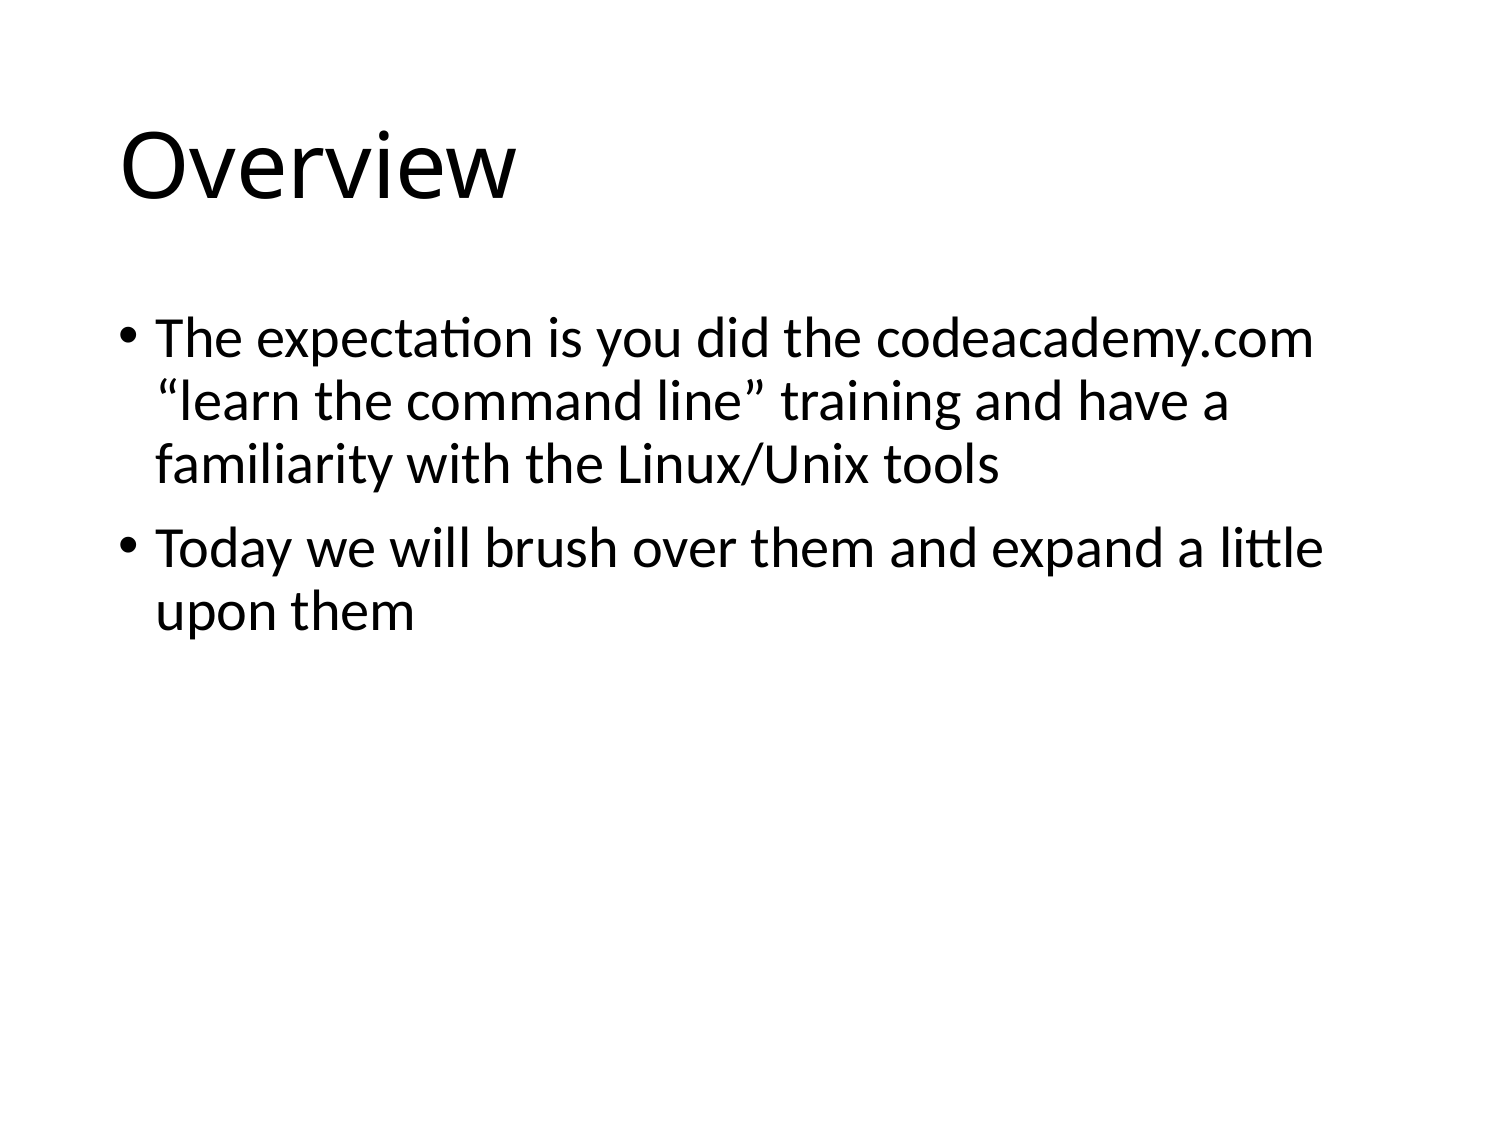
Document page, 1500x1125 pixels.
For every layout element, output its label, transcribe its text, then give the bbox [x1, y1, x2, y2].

title Overview [103, 59, 1397, 278]
list The expectation is you did the codeacademy.com “learn the command line” training and have a familiarity with the Linux/Unix tools Today we will brush over them and expand a little upon them [103, 299, 1397, 1014]
